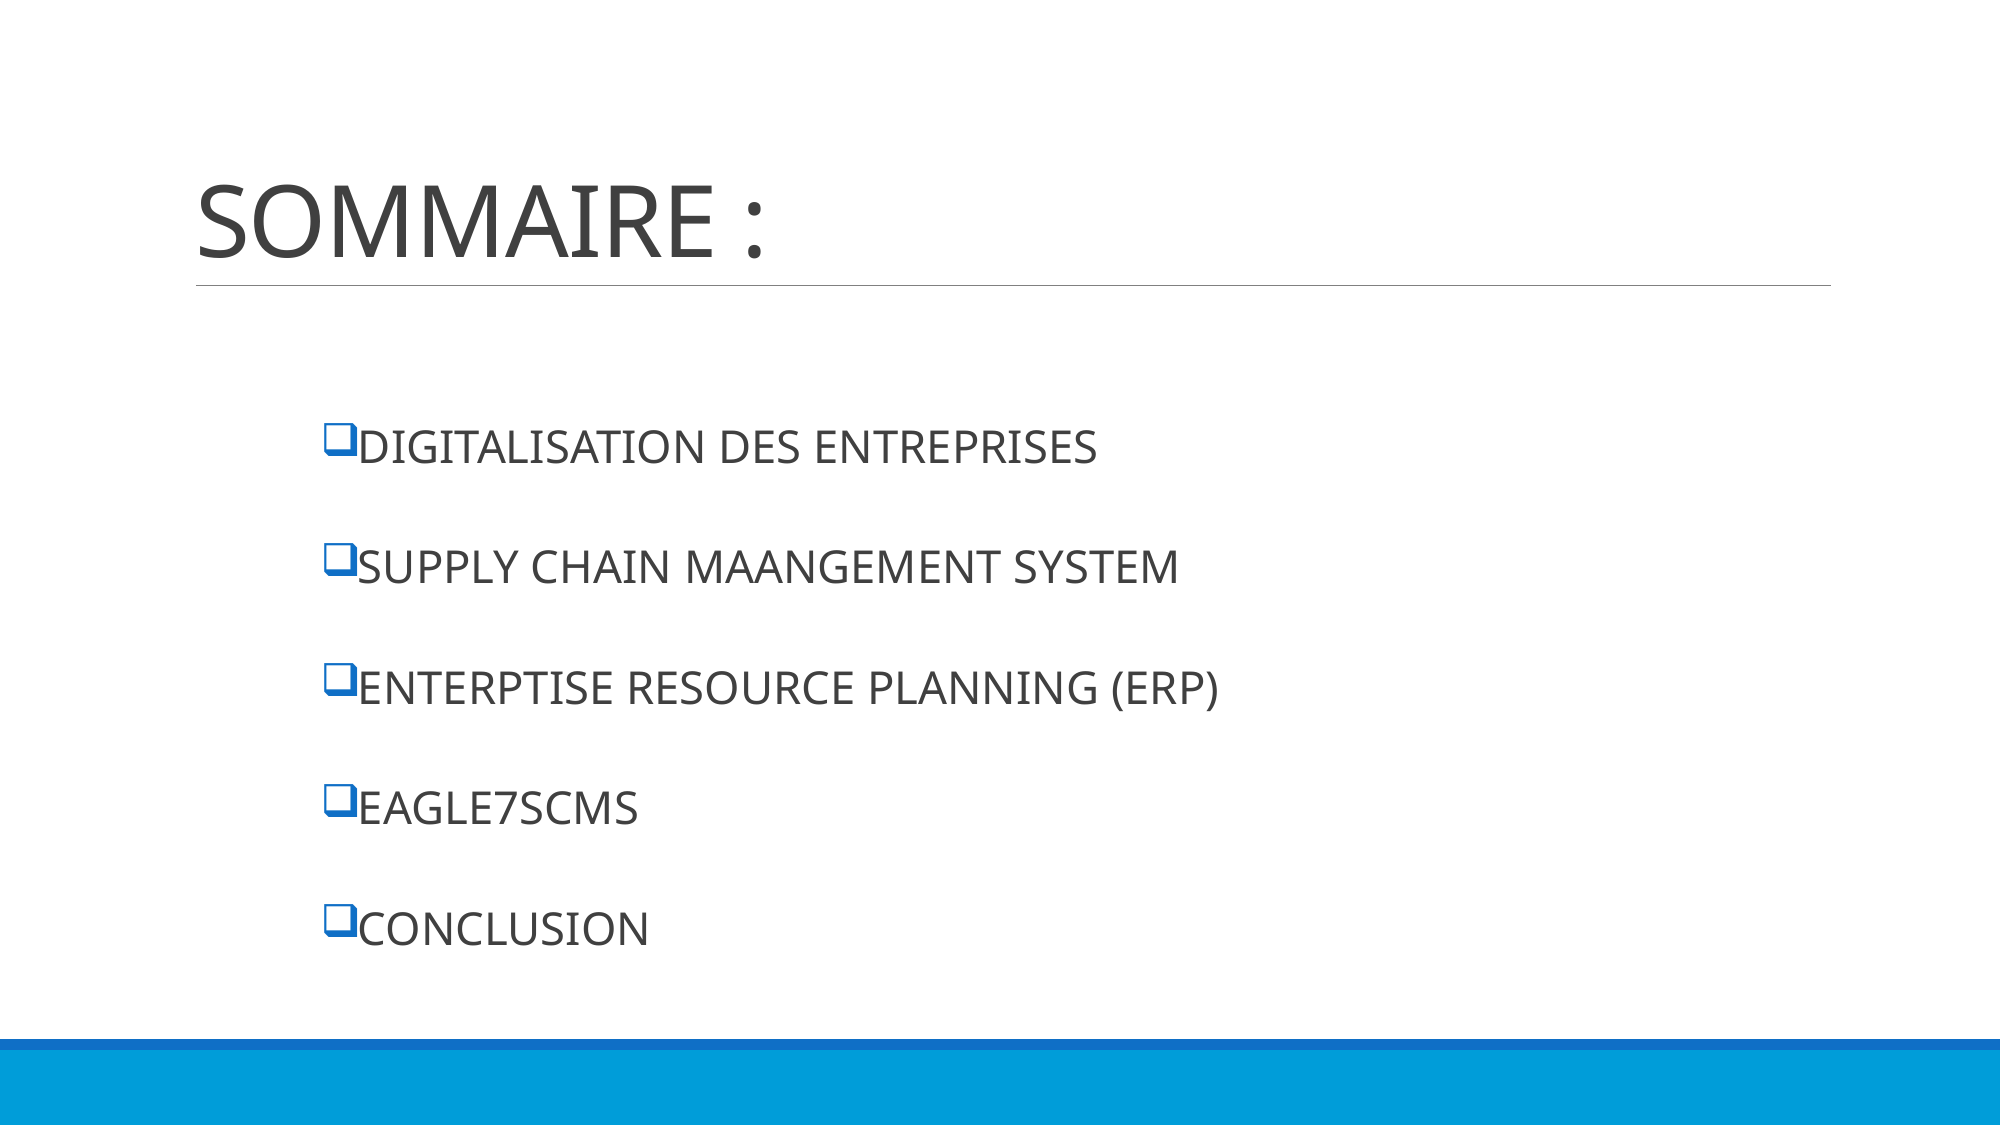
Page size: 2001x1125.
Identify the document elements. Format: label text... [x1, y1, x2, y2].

title SOMMAIRE : [180, 47, 1830, 285]
list DIGITALISATION DES ENTREPRISES SUPPLY CHAIN MAANGEMENT SYSTEM ENTERPTISE RESOURCE PLANNING (ERP) EAGLE7SCMS CONCLUSION [180, 302, 1830, 963]
